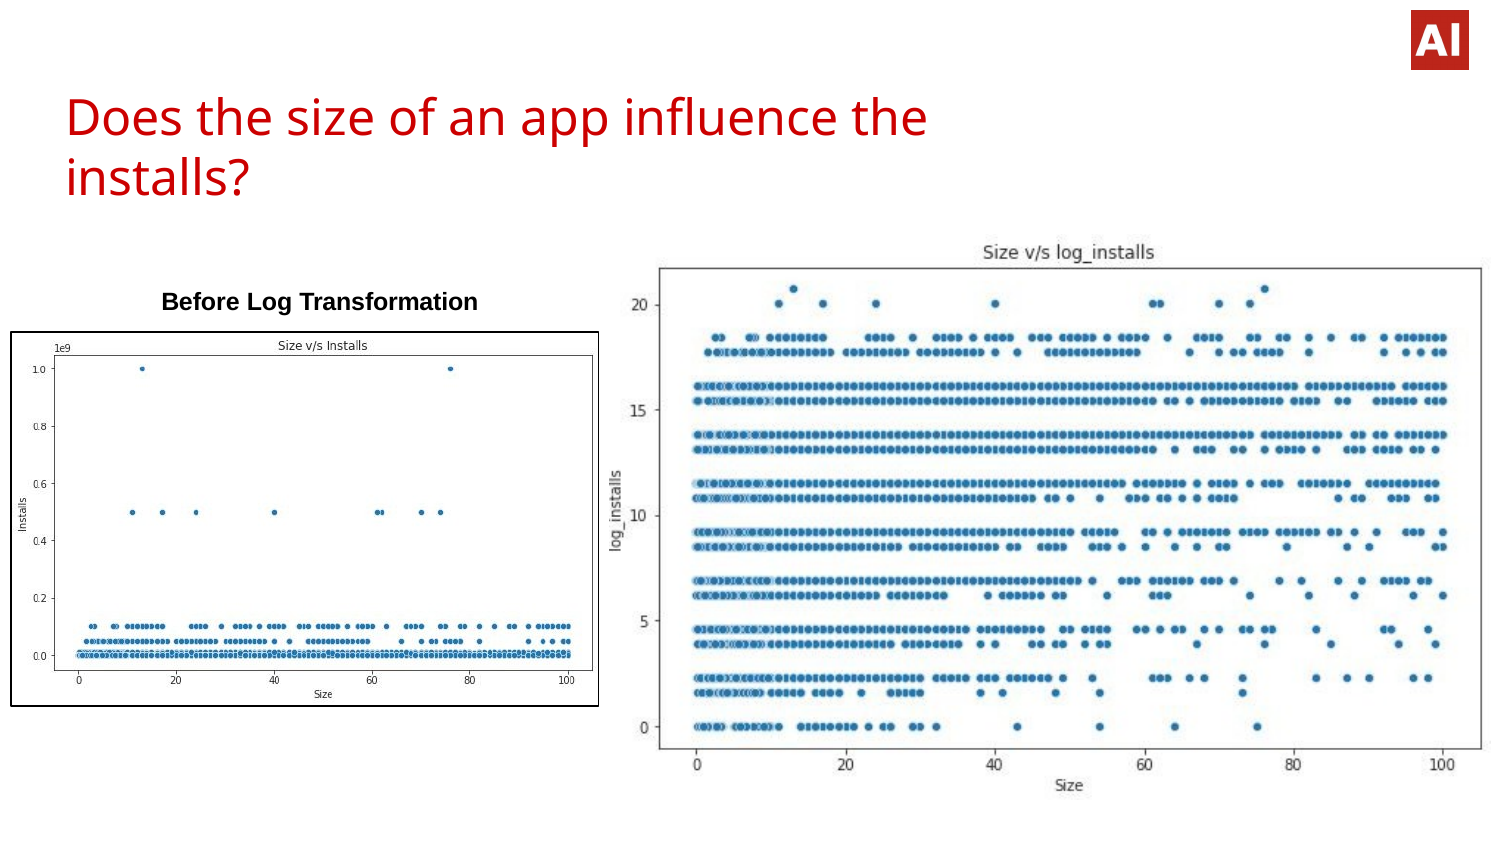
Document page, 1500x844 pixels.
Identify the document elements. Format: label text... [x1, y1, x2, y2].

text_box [10, 331, 600, 707]
picture [1411, 10, 1469, 70]
text_box Before Log Transformation [159, 283, 484, 316]
title Does the size of an app influence the installs? [63, 82, 1084, 226]
picture [608, 234, 1491, 800]
